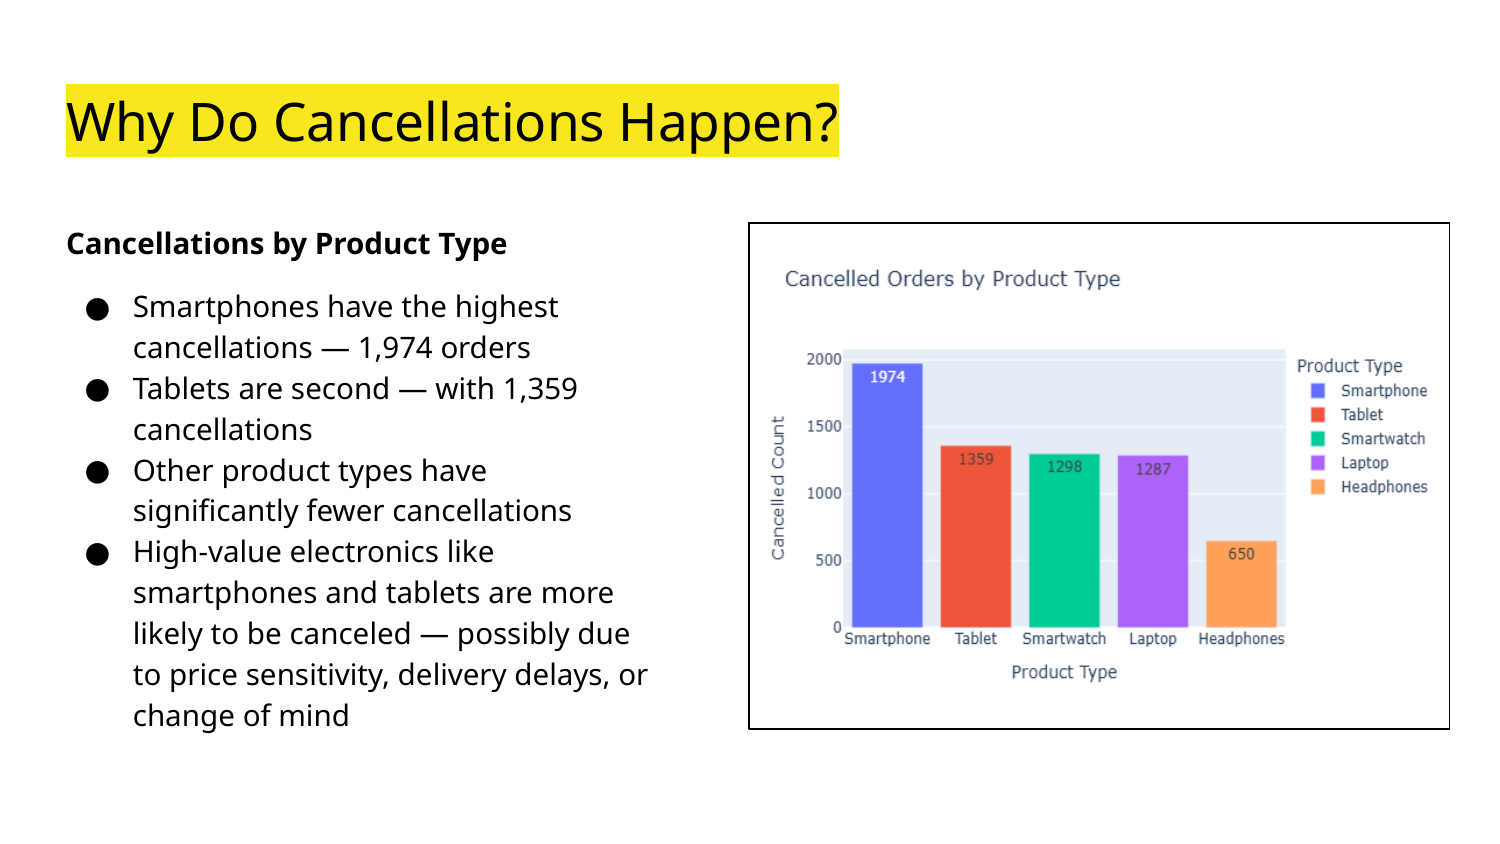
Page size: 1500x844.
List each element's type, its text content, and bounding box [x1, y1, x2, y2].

list Cancellations by Product Type Smartphones have the highest cancellations — 1,974 orders Tablets are second — with 1,359 cancellations Other product types have significantly fewer cancellations High-value electronics like smartphones and tablets are more likely to be canceled — possibly due to price sensitivity, delivery delays, or change of mind [51, 202, 673, 750]
picture [749, 223, 1450, 729]
title Why Do Cancellations Happen? [51, 72, 1449, 167]
